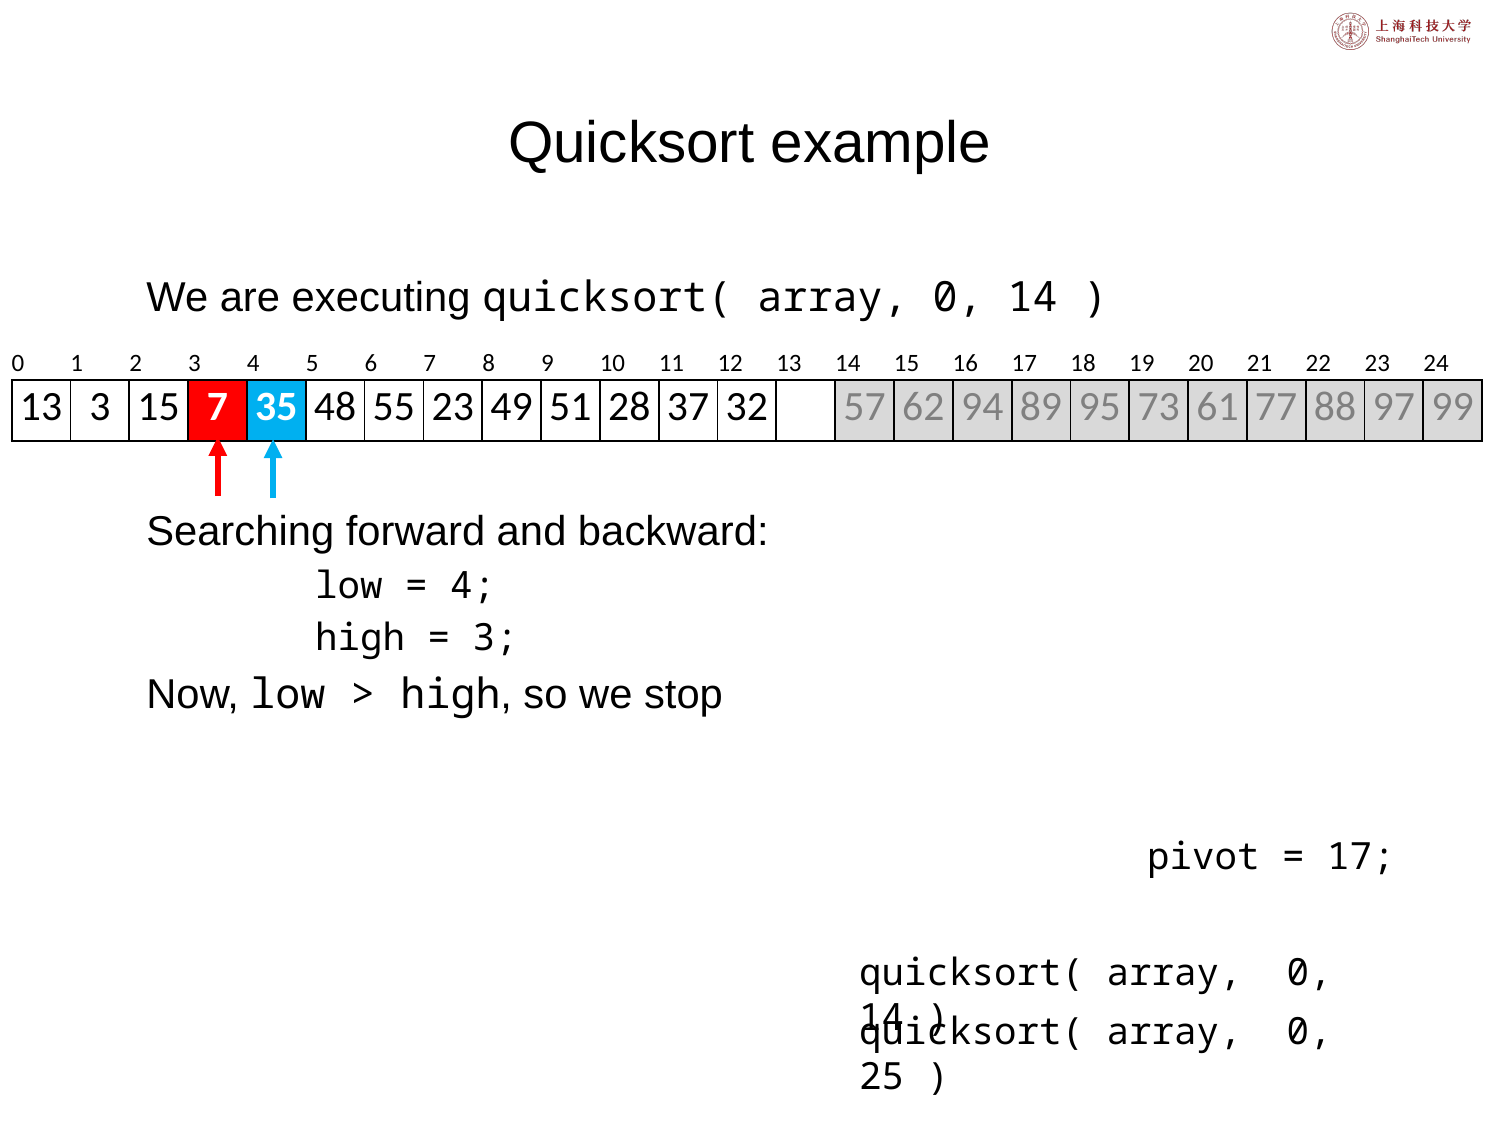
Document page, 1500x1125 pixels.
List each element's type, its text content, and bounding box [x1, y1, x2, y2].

table_header 4 [247, 350, 306, 379]
table_cell 23 [424, 381, 481, 440]
table_cell 32 [718, 381, 775, 440]
table_header 23 [1365, 350, 1423, 379]
table_cell 37 [660, 381, 717, 440]
text_box quicksort( array, 0, 14 ) [844, 940, 1447, 1046]
table_header 10 [600, 350, 659, 379]
table_header 22 [1306, 350, 1365, 379]
table_header 20 [1188, 350, 1247, 379]
table_cell 97 [1365, 381, 1422, 440]
table_cell 94 [954, 381, 1011, 440]
table_cell 49 [483, 381, 540, 440]
table_header 5 [306, 350, 365, 379]
table_header 19 [1129, 350, 1188, 379]
table_header 0 [12, 350, 71, 379]
table_cell 15 [130, 381, 187, 440]
table_cell 3 [71, 381, 128, 440]
table_header 17 [1012, 350, 1070, 379]
picture [1327, 0, 1478, 109]
list We are executing quicksort( array, 0, 14 ) Searching forward and backward: low = 4; high = 3; Now, low > high, so we stop [74, 442, 1426, 1006]
table_header 11 [659, 350, 718, 379]
table_header 6 [365, 350, 423, 379]
table_cell 51 [542, 381, 599, 440]
table_cell 88 [1307, 381, 1364, 440]
table_cell [777, 381, 834, 440]
table_cell 7 [189, 381, 246, 440]
table_cell 13 [13, 381, 70, 440]
table_cell 77 [1248, 381, 1305, 440]
table_header 12 [718, 350, 776, 379]
table_header 18 [1070, 350, 1129, 379]
table_header 13 [776, 350, 835, 379]
table_cell 48 [307, 381, 364, 440]
table_header 8 [482, 350, 541, 379]
table_cell 62 [895, 381, 952, 440]
table_cell 89 [1013, 381, 1070, 440]
title Quicksort example [74, 44, 1426, 233]
table_cell 95 [1071, 381, 1128, 440]
table_cell 28 [601, 381, 658, 440]
table_header 9 [541, 350, 600, 379]
table_cell 99 [1424, 381, 1481, 440]
table_header 16 [953, 350, 1012, 379]
table_header 14 [835, 350, 894, 379]
table_header 24 [1423, 350, 1482, 379]
list We are executing quicksort( array, 0, 14 ) Searching forward and backward: low = 4; high = 3; Now, low > high, so we stop [74, 262, 1426, 350]
text_box pivot = 17; [1132, 824, 1410, 885]
table_cell 61 [1189, 381, 1246, 440]
table_cell 57 [836, 381, 893, 440]
table_header 15 [894, 350, 953, 379]
table_header 2 [129, 350, 188, 379]
table_header 1 [71, 350, 129, 379]
table_cell 73 [1130, 381, 1187, 440]
table_header 21 [1247, 350, 1306, 379]
table_cell 35 [248, 381, 305, 440]
table_header 3 [188, 350, 247, 379]
table_cell 55 [365, 381, 423, 440]
table_header 7 [423, 350, 482, 379]
text_box quicksort( array, 0, 25 ) [844, 1046, 1447, 1105]
